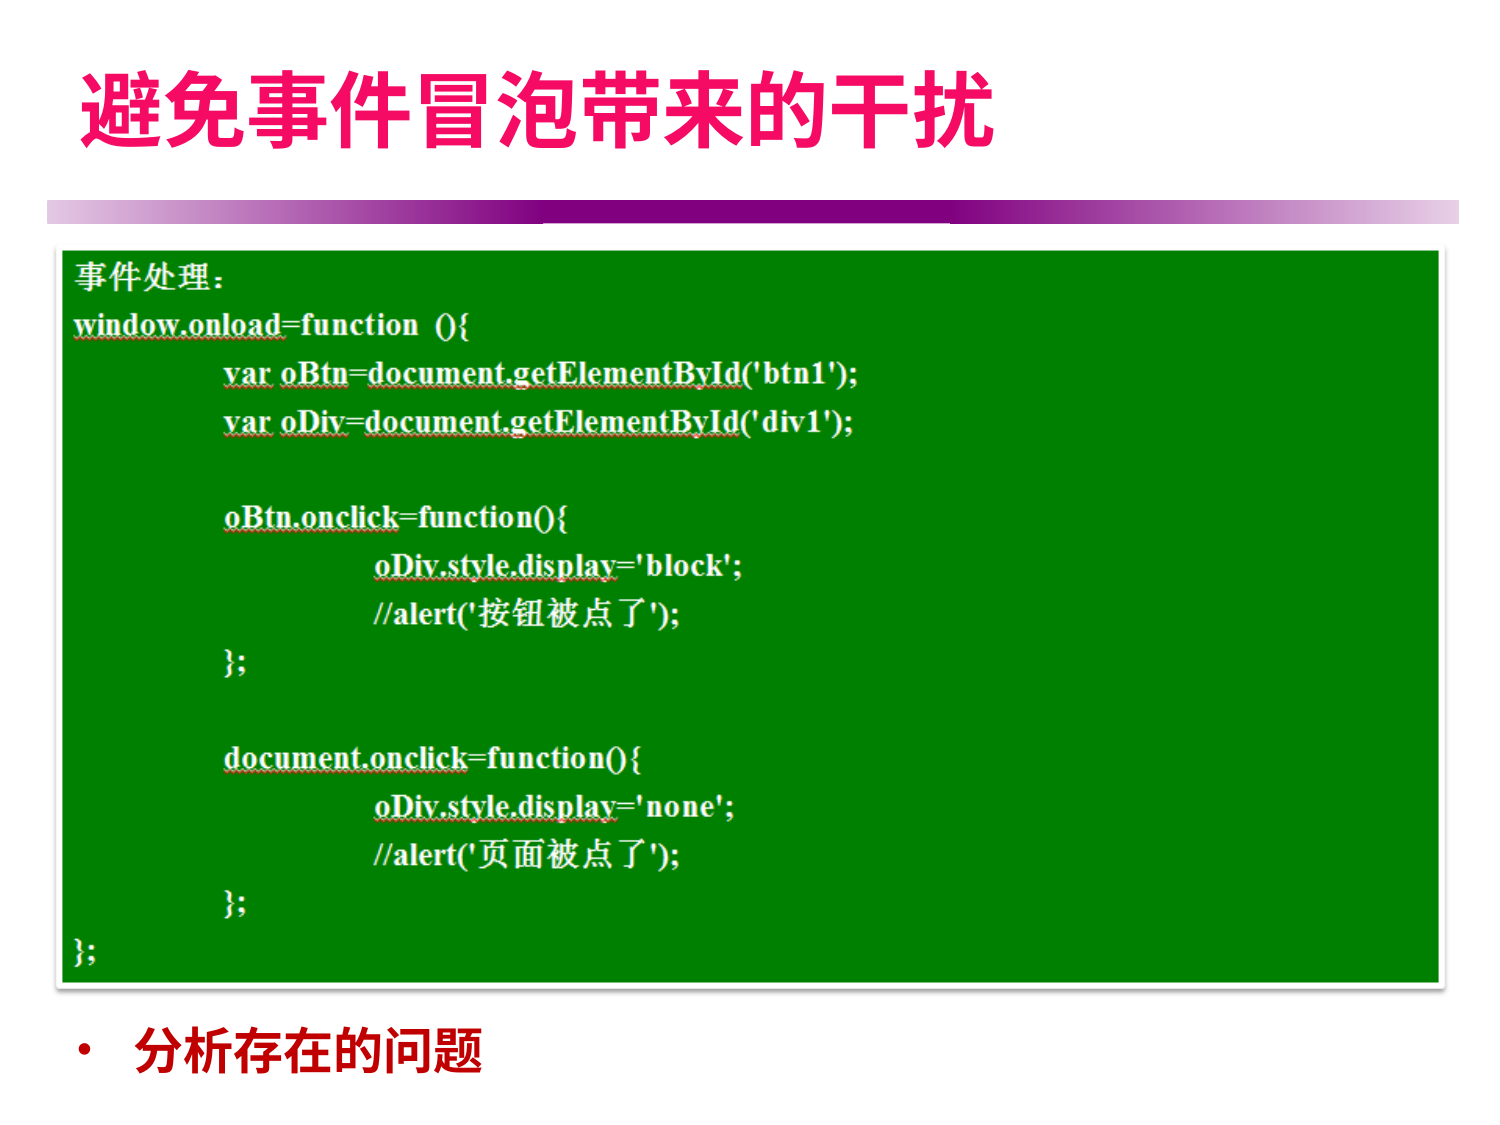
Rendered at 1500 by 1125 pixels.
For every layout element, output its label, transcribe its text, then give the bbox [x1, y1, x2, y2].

text_box 分析存在的问题 [62, 1007, 588, 1087]
title 避免事件冒泡带来的干扰 [64, 24, 1424, 193]
picture [47, 242, 1453, 1000]
